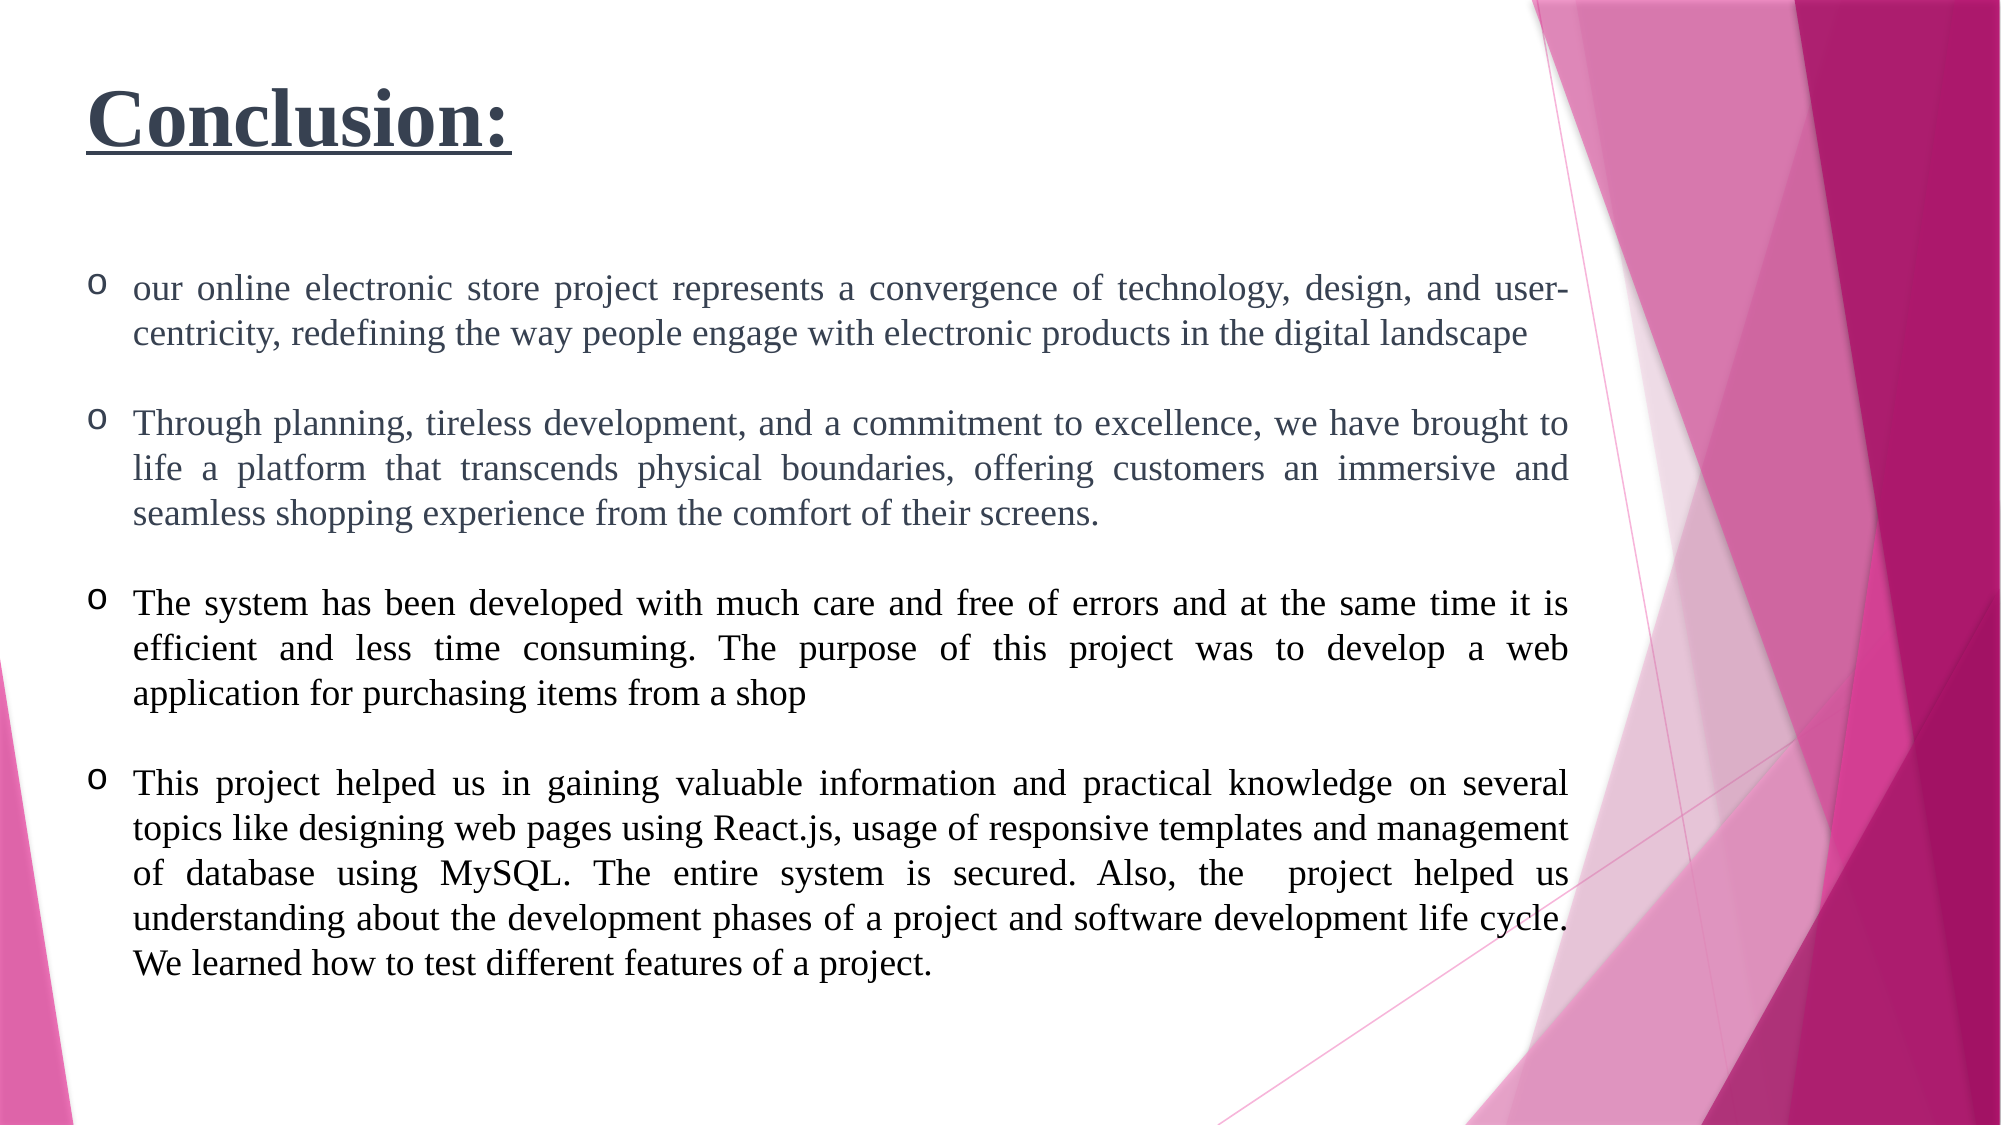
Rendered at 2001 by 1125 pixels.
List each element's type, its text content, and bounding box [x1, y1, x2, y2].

text_box Conclusion: our online electronic store project represents a convergence of technology, design, and user-centricity, redefining the way people engage with electronic products in the digital landscape Through planning, tireless development, and a commitment to excellence, we have brought to life a platform that transcends physical boundaries, offering customers an immersive and seamless shopping experience from the comfort of their screens. The system has been developed with much care and free of errors and at the same time it is efficient and less time consuming. The purpose of this project was to develop a web application for purchasing items from a shop This project helped us in gaining valuable information and practical knowledge on several topics like designing web pages using React.js, usage of responsive templates and management of database using MySQL. The entire system is secured. Also, the project helped us understanding about the development phases of a project and software development life cycle. We learned how to test different features of a project. [71, 55, 1586, 1035]
